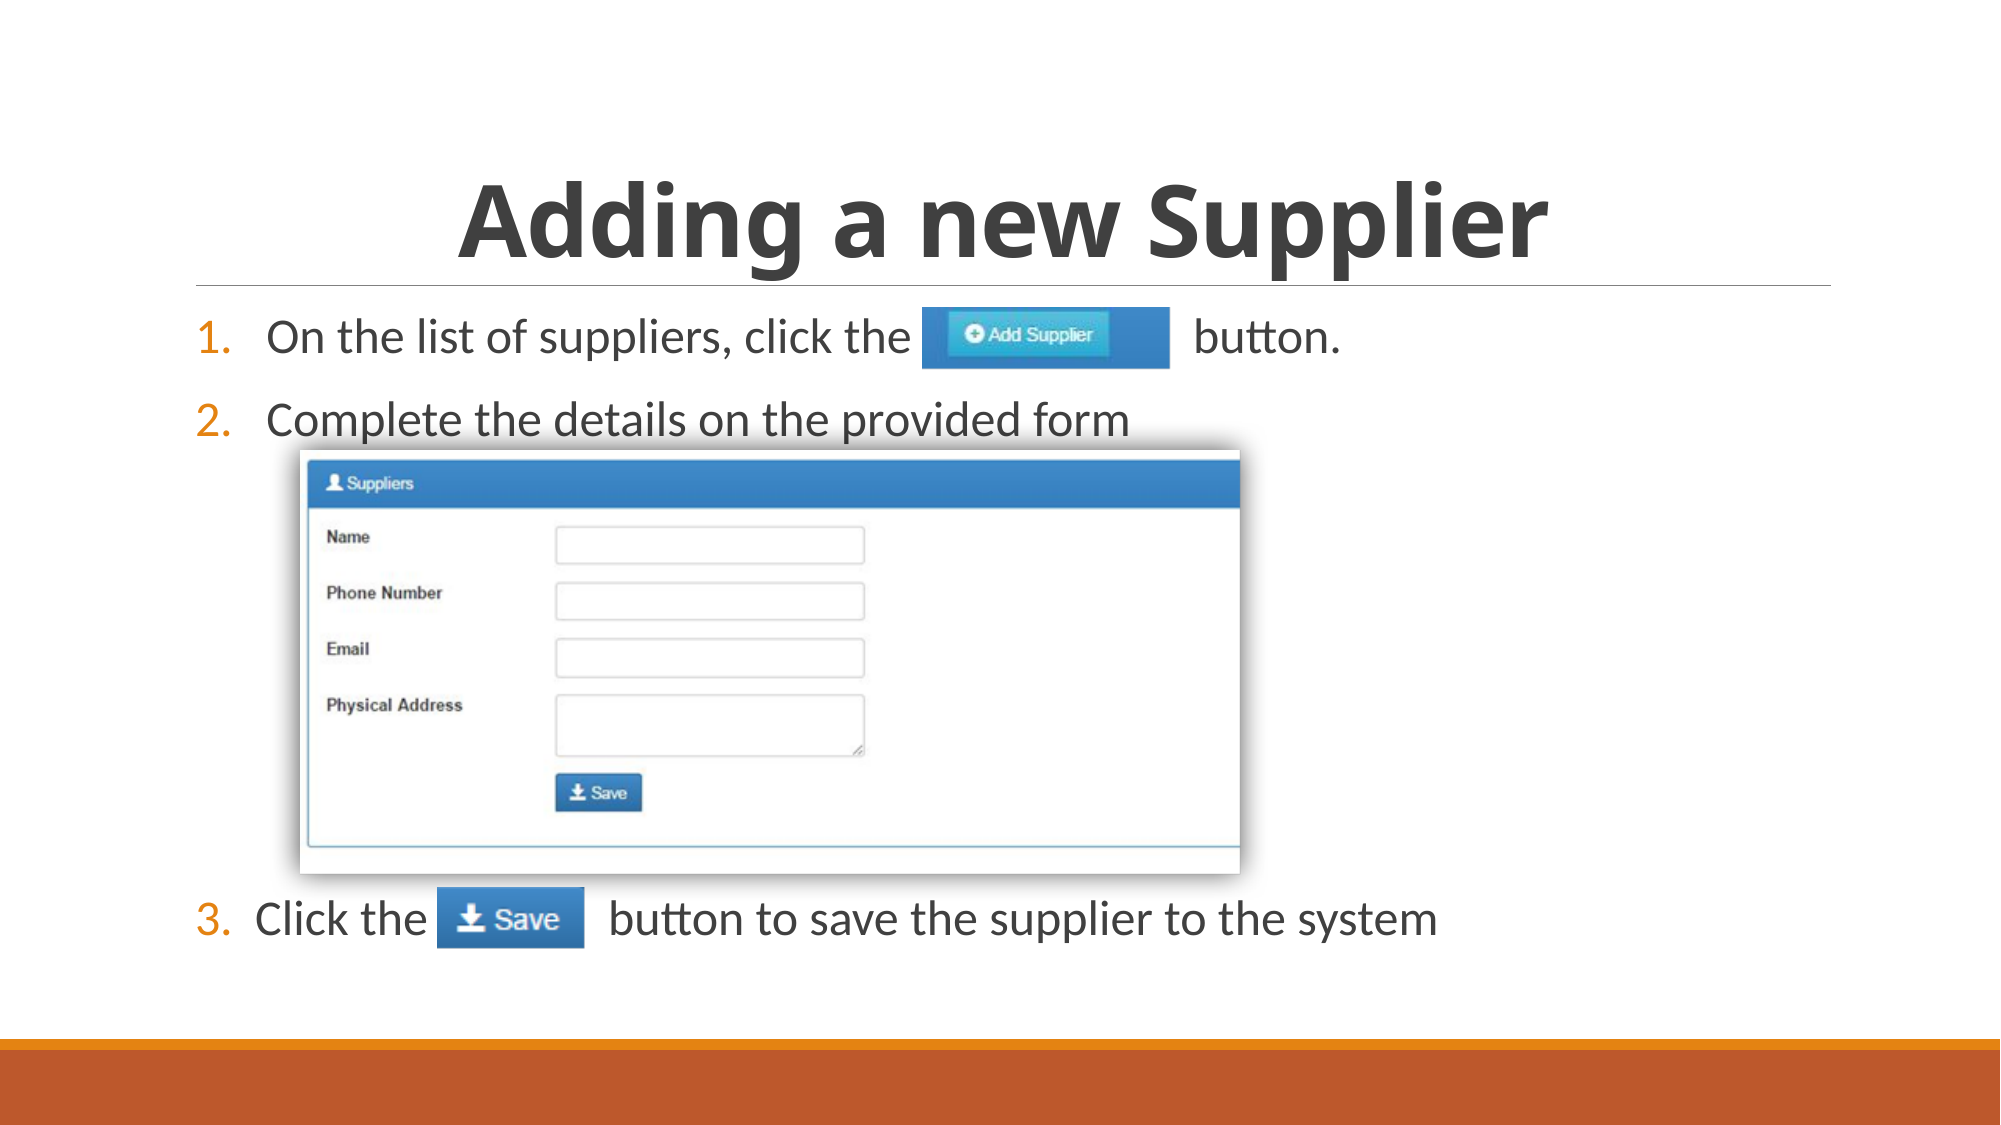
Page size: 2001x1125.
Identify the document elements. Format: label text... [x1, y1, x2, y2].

list 1. On the list of suppliers, click the button. 2. Complete the details on the provided form 3. Click the button to save the supplier to the system [180, 302, 1830, 963]
title Adding a new Supplier [180, 47, 1830, 285]
picture [922, 306, 1172, 371]
picture [437, 886, 588, 952]
picture [299, 449, 1243, 876]
